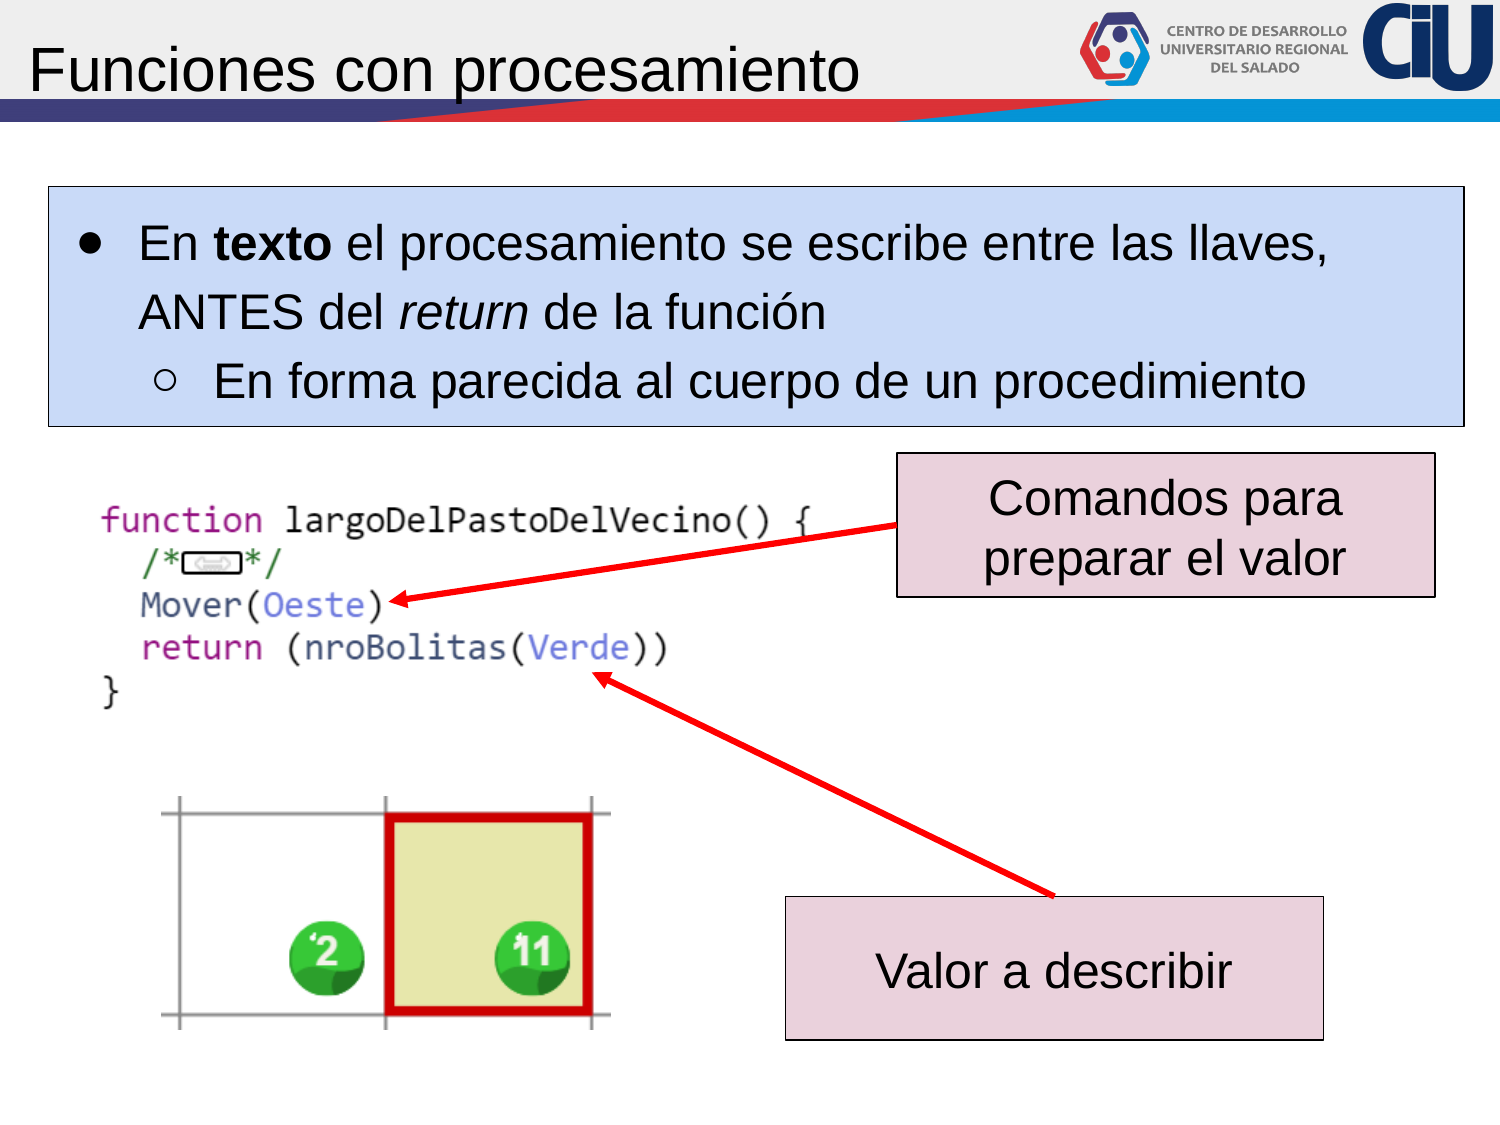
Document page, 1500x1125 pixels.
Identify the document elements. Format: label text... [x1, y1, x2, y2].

picture [1363, 3, 1493, 91]
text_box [591, 671, 1055, 897]
text_box Comandos para preparar el valor [896, 453, 1436, 597]
picture [0, 99, 912, 122]
picture [93, 490, 831, 724]
title Funciones con procesamiento [13, 8, 1126, 119]
picture [1126, 68, 1132, 78]
picture [1126, 12, 1348, 86]
text_box En texto el procesamiento se escribe entre las llaves, ANTES del return de la función En forma parecida al cuerpo de un procedimiento [48, 186, 1464, 427]
picture [161, 796, 611, 1030]
text_box Valor a describir [785, 896, 1324, 1041]
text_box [388, 524, 898, 603]
